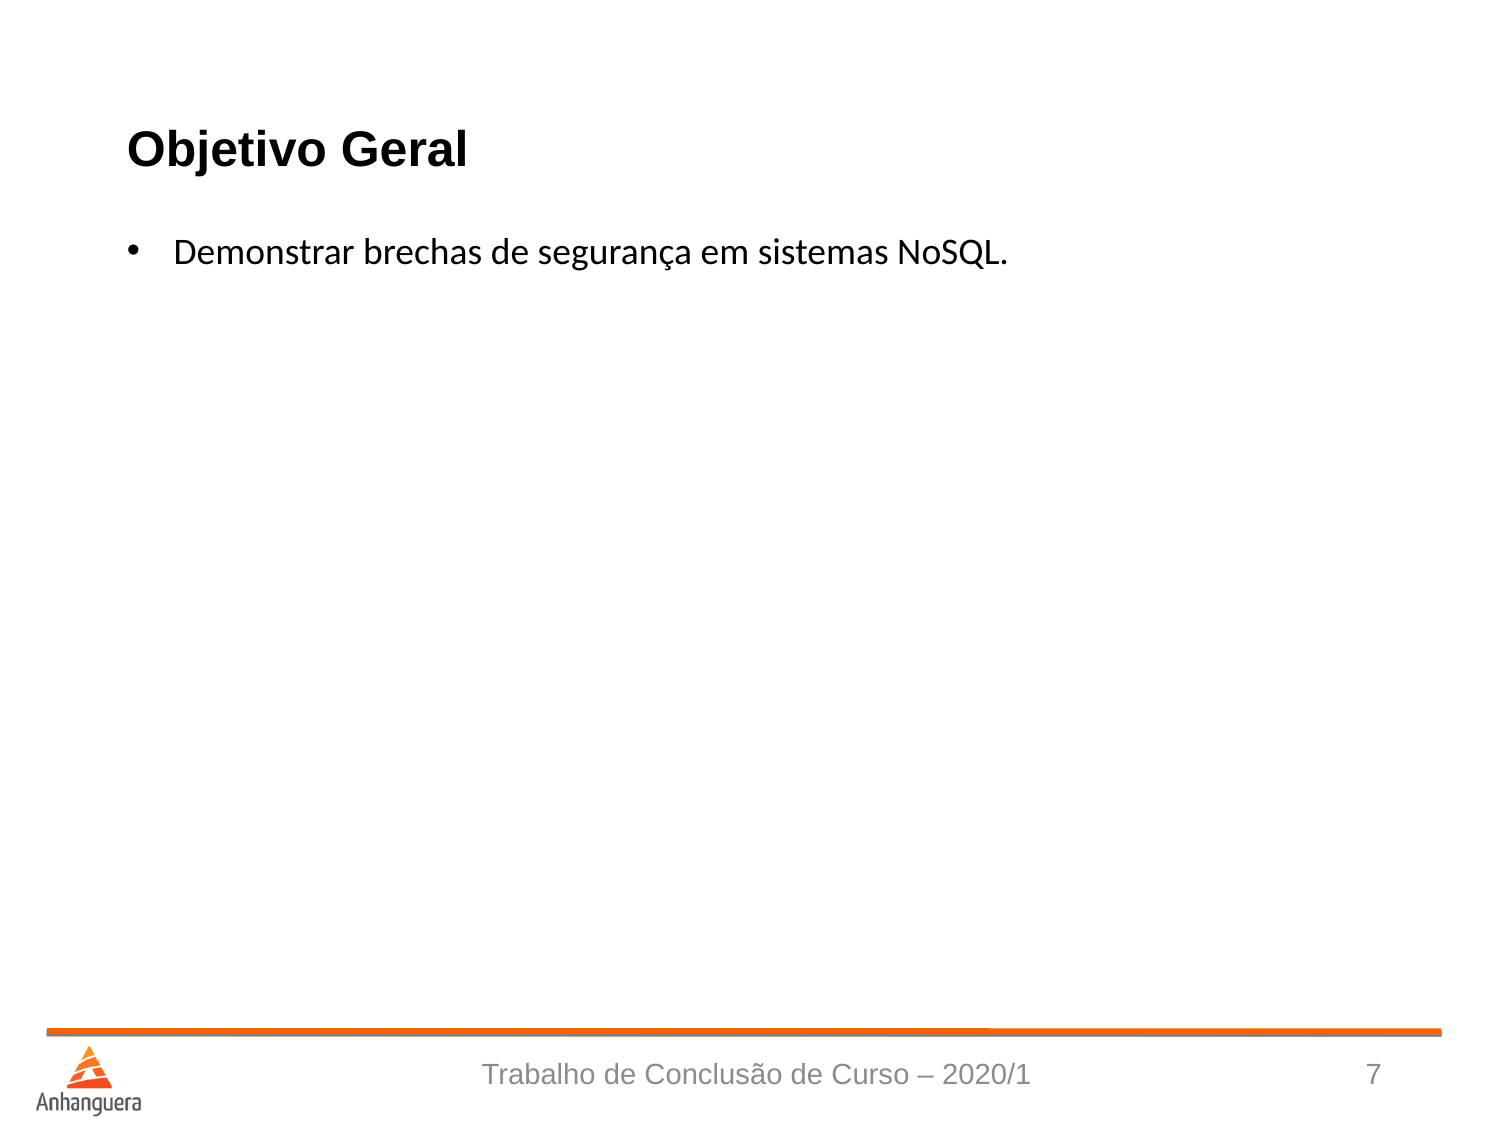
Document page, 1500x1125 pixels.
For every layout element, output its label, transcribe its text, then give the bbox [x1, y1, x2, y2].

slide_number 7 [1163, 1042, 1397, 1103]
text_box Trabalho de Conclusão de Curso – 2020/1 [351, 1042, 1163, 1103]
text_box Demonstrar brechas de segurança em sistemas NoSQL. [112, 219, 1105, 280]
picture [12, 1042, 166, 1119]
text_box Objetivo Geral [112, 109, 1500, 184]
